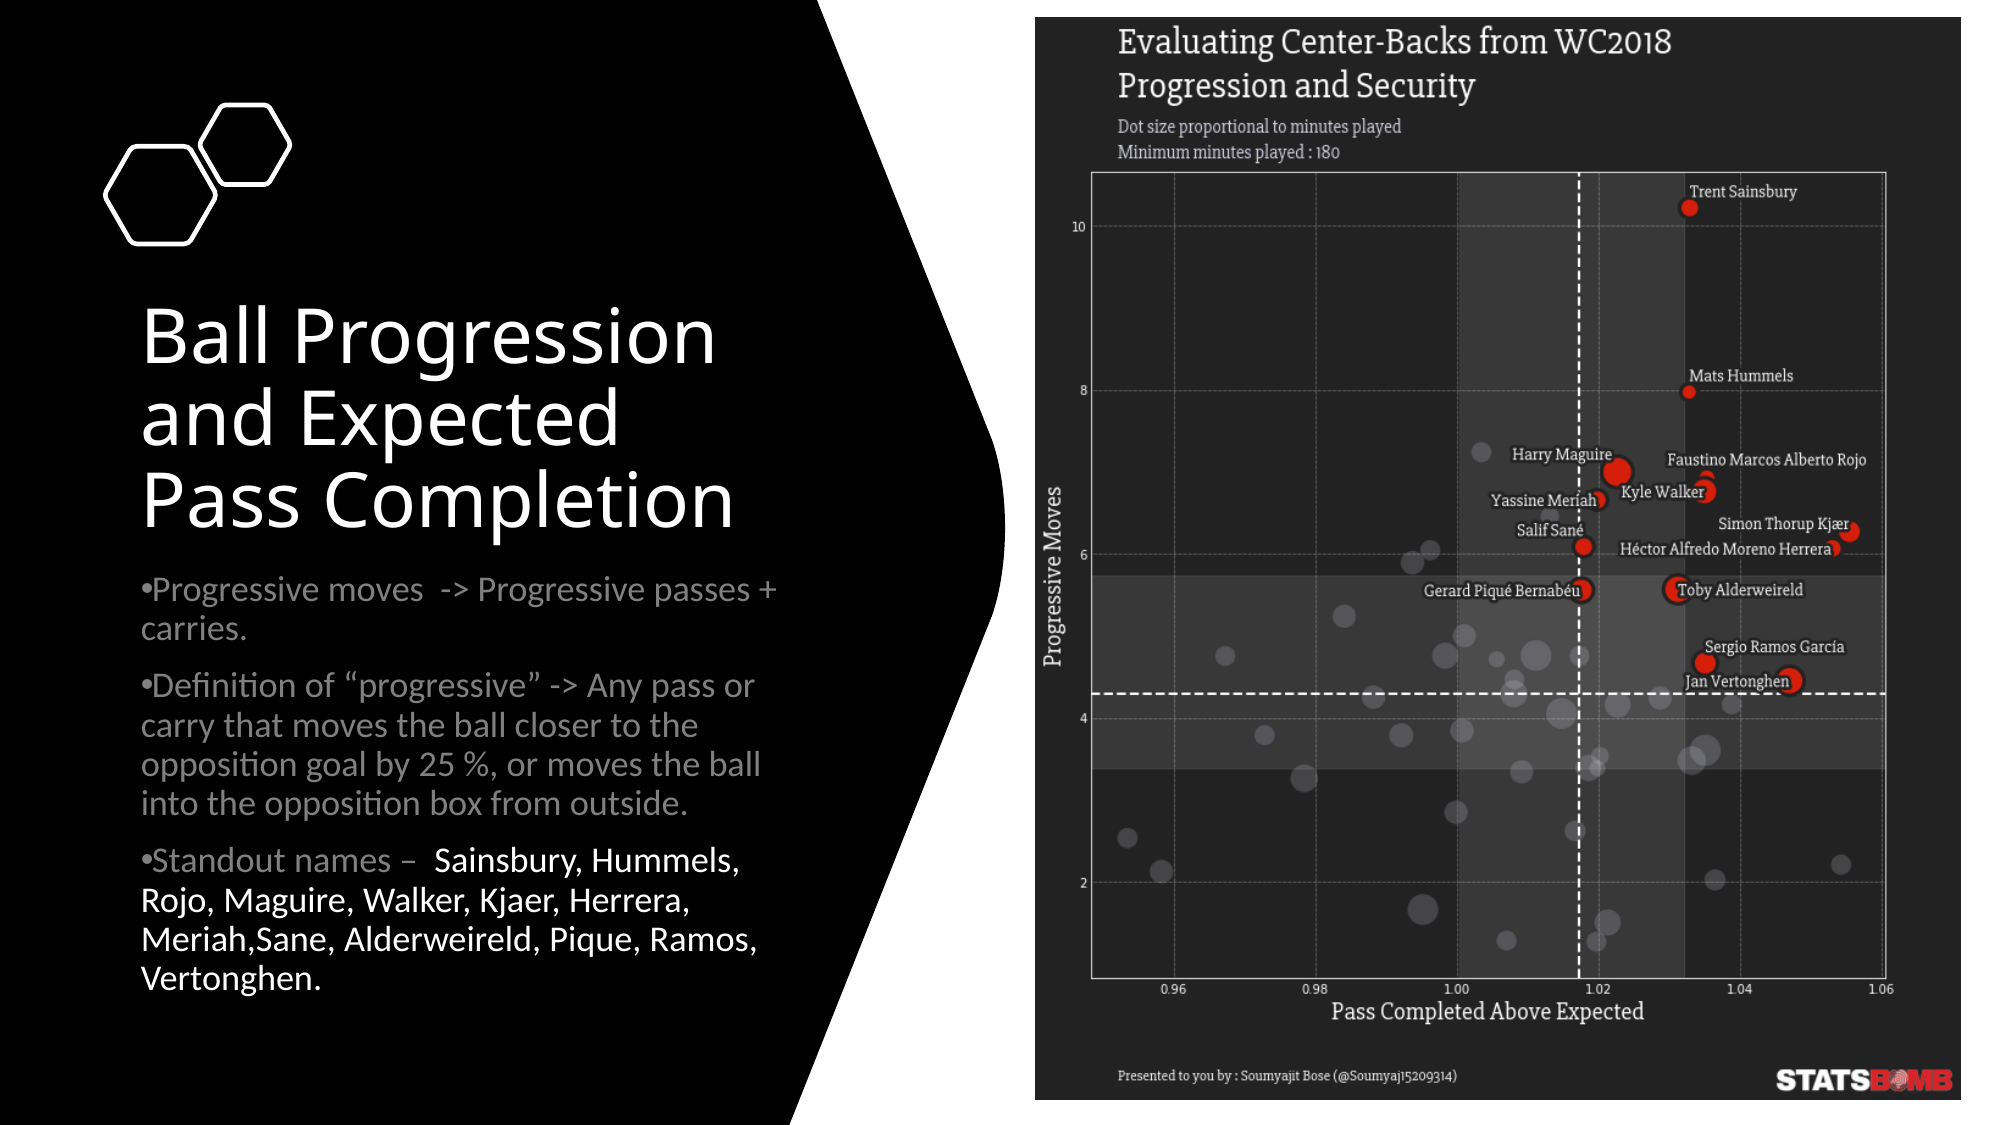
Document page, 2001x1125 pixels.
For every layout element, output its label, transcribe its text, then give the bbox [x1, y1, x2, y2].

list Progressive moves -> Progressive passes + carries. Definition of “progressive” -> Any pass or carry that moves the ball closer to the opposition goal by 25 %, or moves the ball into the opposition box from outside. Standout names – Sainsbury, Hummels, Rojo, Maguire, Walker, Kjaer, Herrera, Meriah,Sane, Alderweireld, Pique, Ramos, Vertonghen. [125, 562, 795, 1013]
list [1035, 17, 1961, 1100]
title Ball Progression and Expected Pass Completion [125, 195, 808, 552]
text_box [791, 0, 2000, 1125]
text_box [0, 0, 1007, 1125]
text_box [104, 104, 290, 244]
